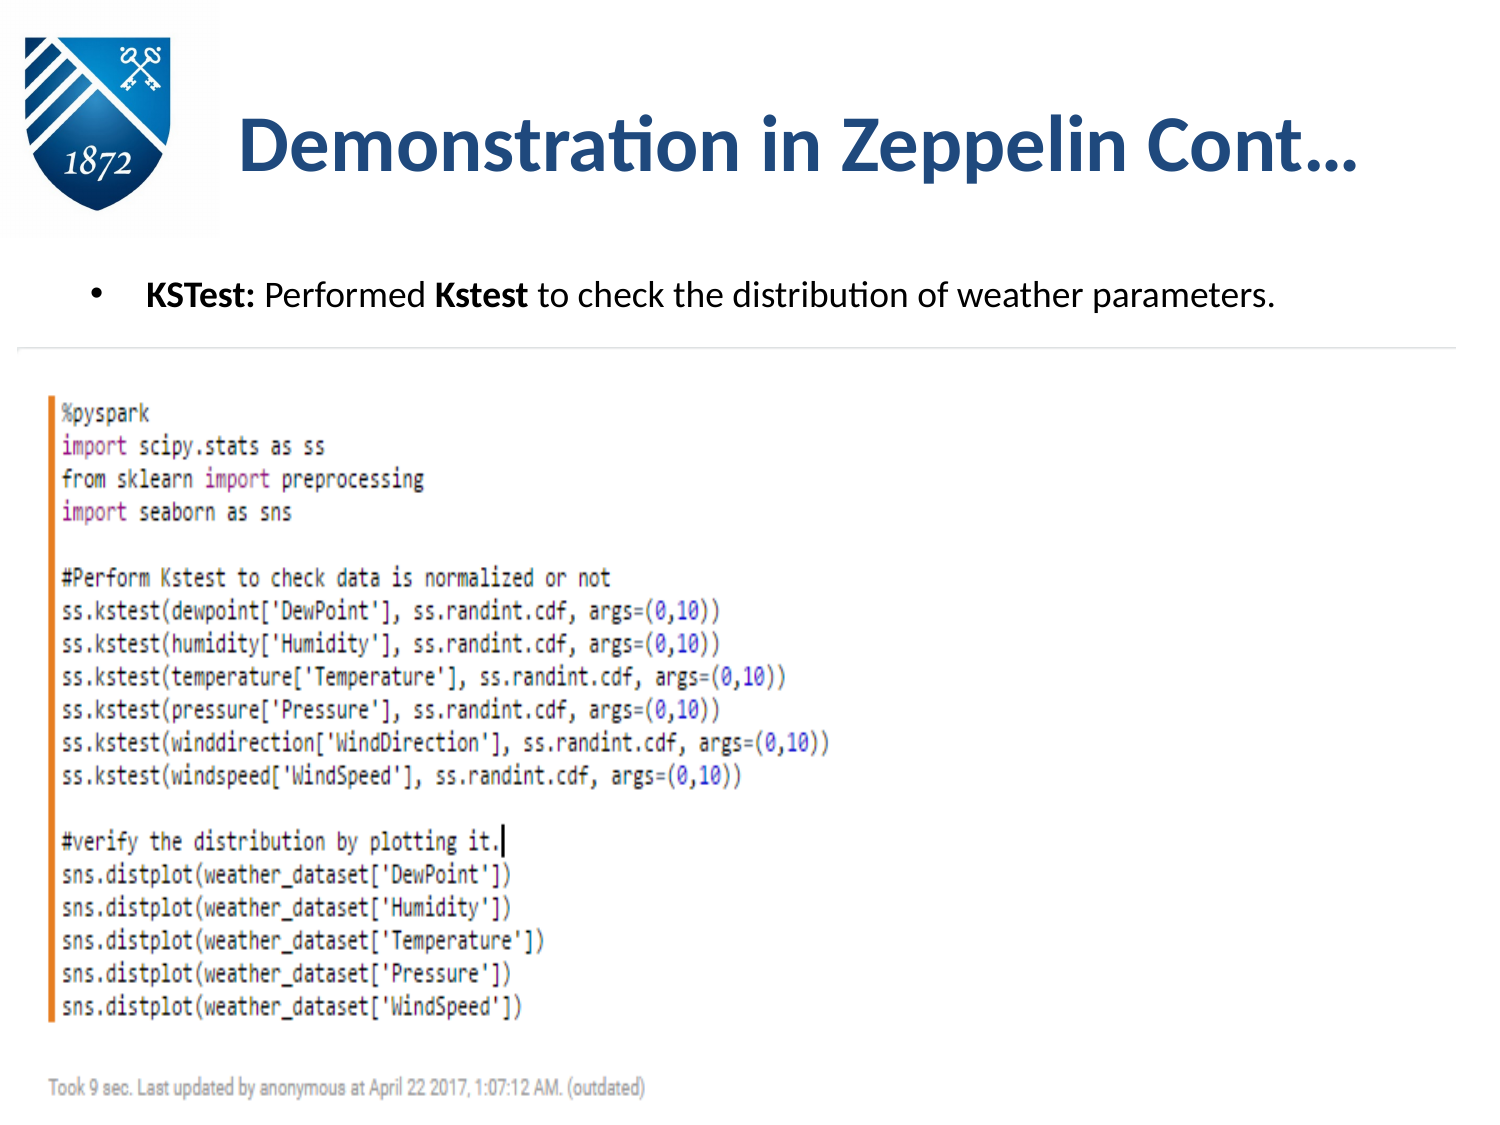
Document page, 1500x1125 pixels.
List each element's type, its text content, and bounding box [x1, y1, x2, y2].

picture [0, 0, 220, 238]
picture [17, 347, 1456, 1110]
list KSTest: Performed Kstest to check the distribution of weather parameters. [75, 262, 1425, 336]
title Demonstration in Zeppelin Cont… [176, 45, 1425, 233]
